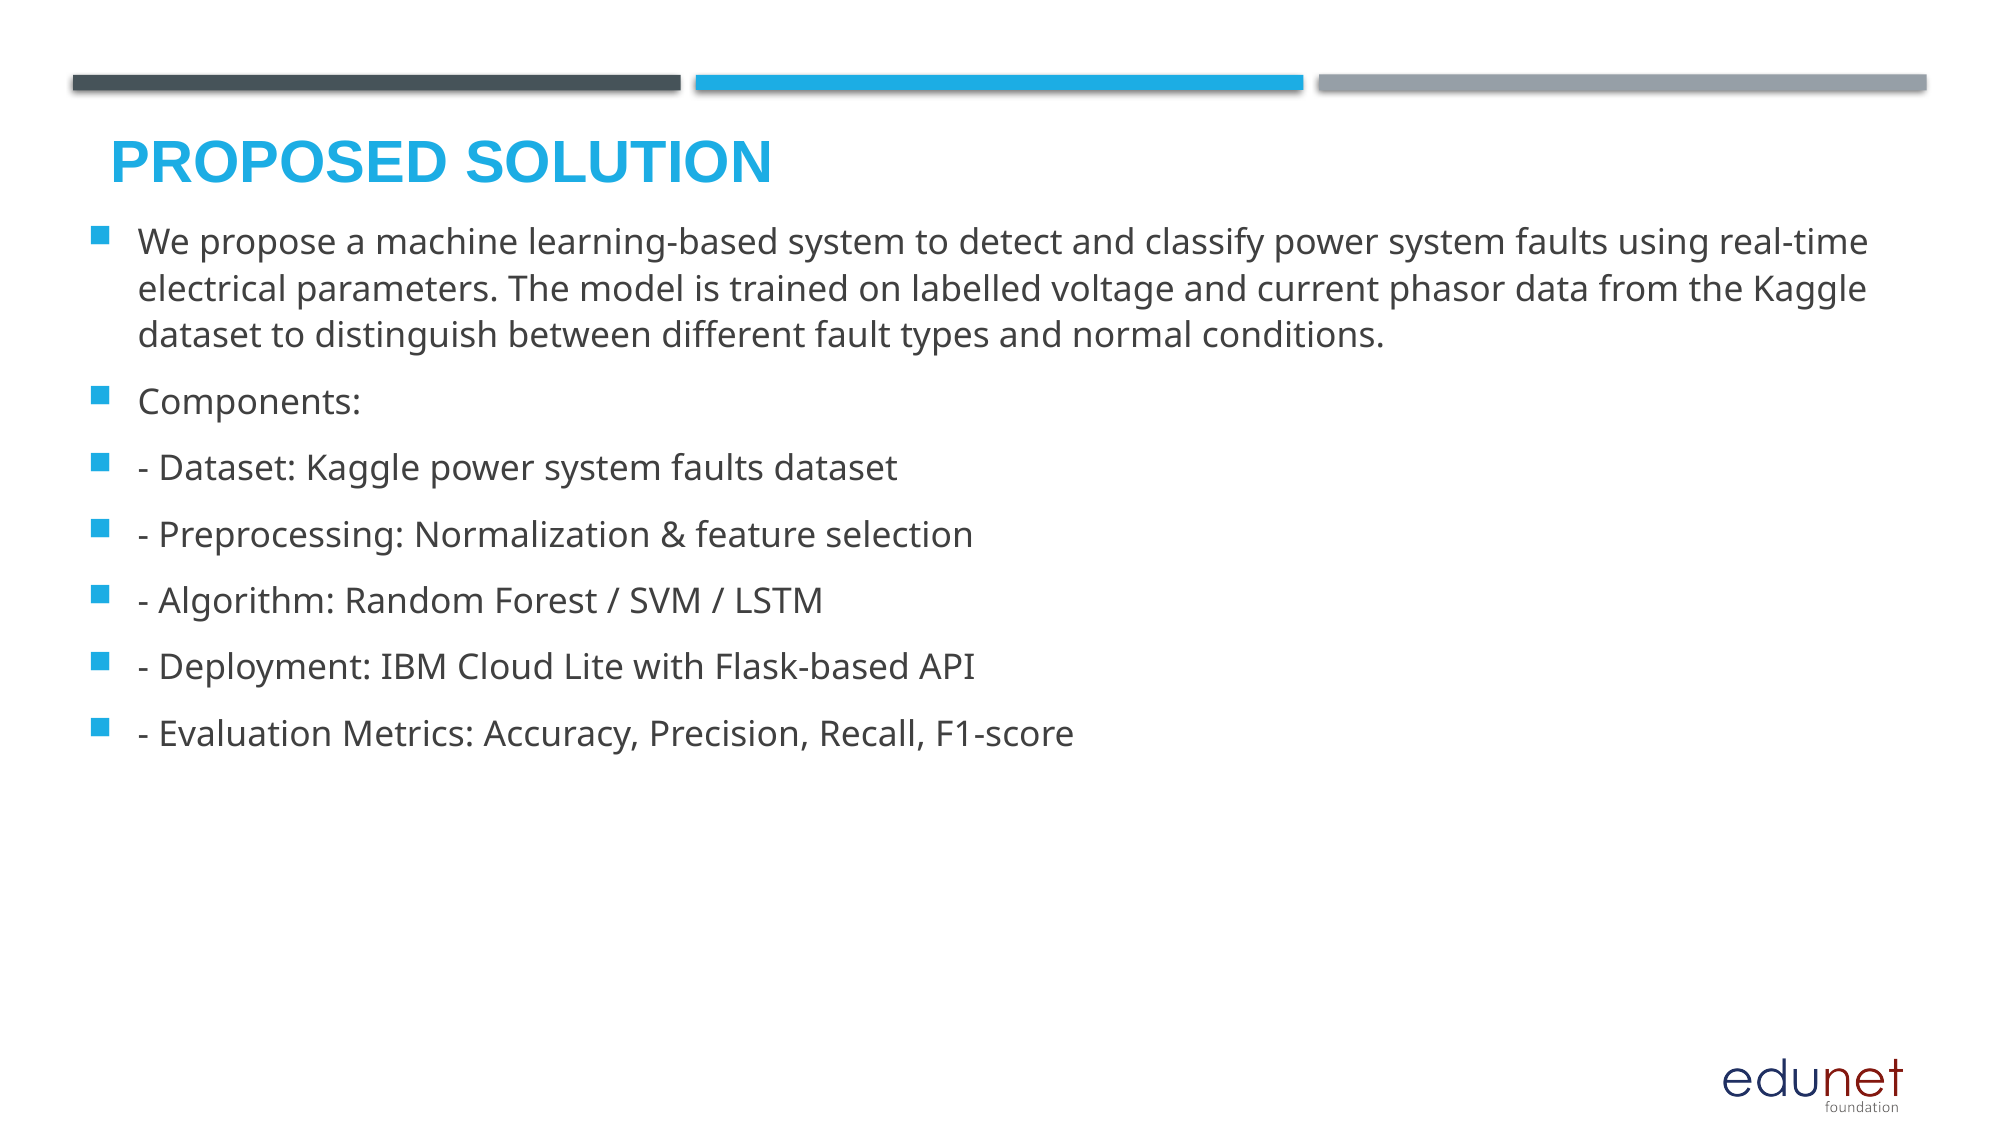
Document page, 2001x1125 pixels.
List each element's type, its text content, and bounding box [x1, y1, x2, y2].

picture [1719, 1056, 1905, 1116]
title Proposed Solution [95, 115, 1905, 178]
list We propose a machine learning-based system to detect and classify power system faults using real-time electrical parameters. The model is trained on labelled voltage and current phasor data from the Kaggle dataset to distinguish between different fault types and normal conditions. Components: - Dataset: Kaggle power system faults dataset - Preprocessing: Normalization & feature selection - Algorithm: Random Forest / SVM / LSTM - Deployment: IBM Cloud Lite with Flask-based API - Evaluation Metrics: Accuracy, Precision, Recall, F1-score [72, 178, 1978, 807]
